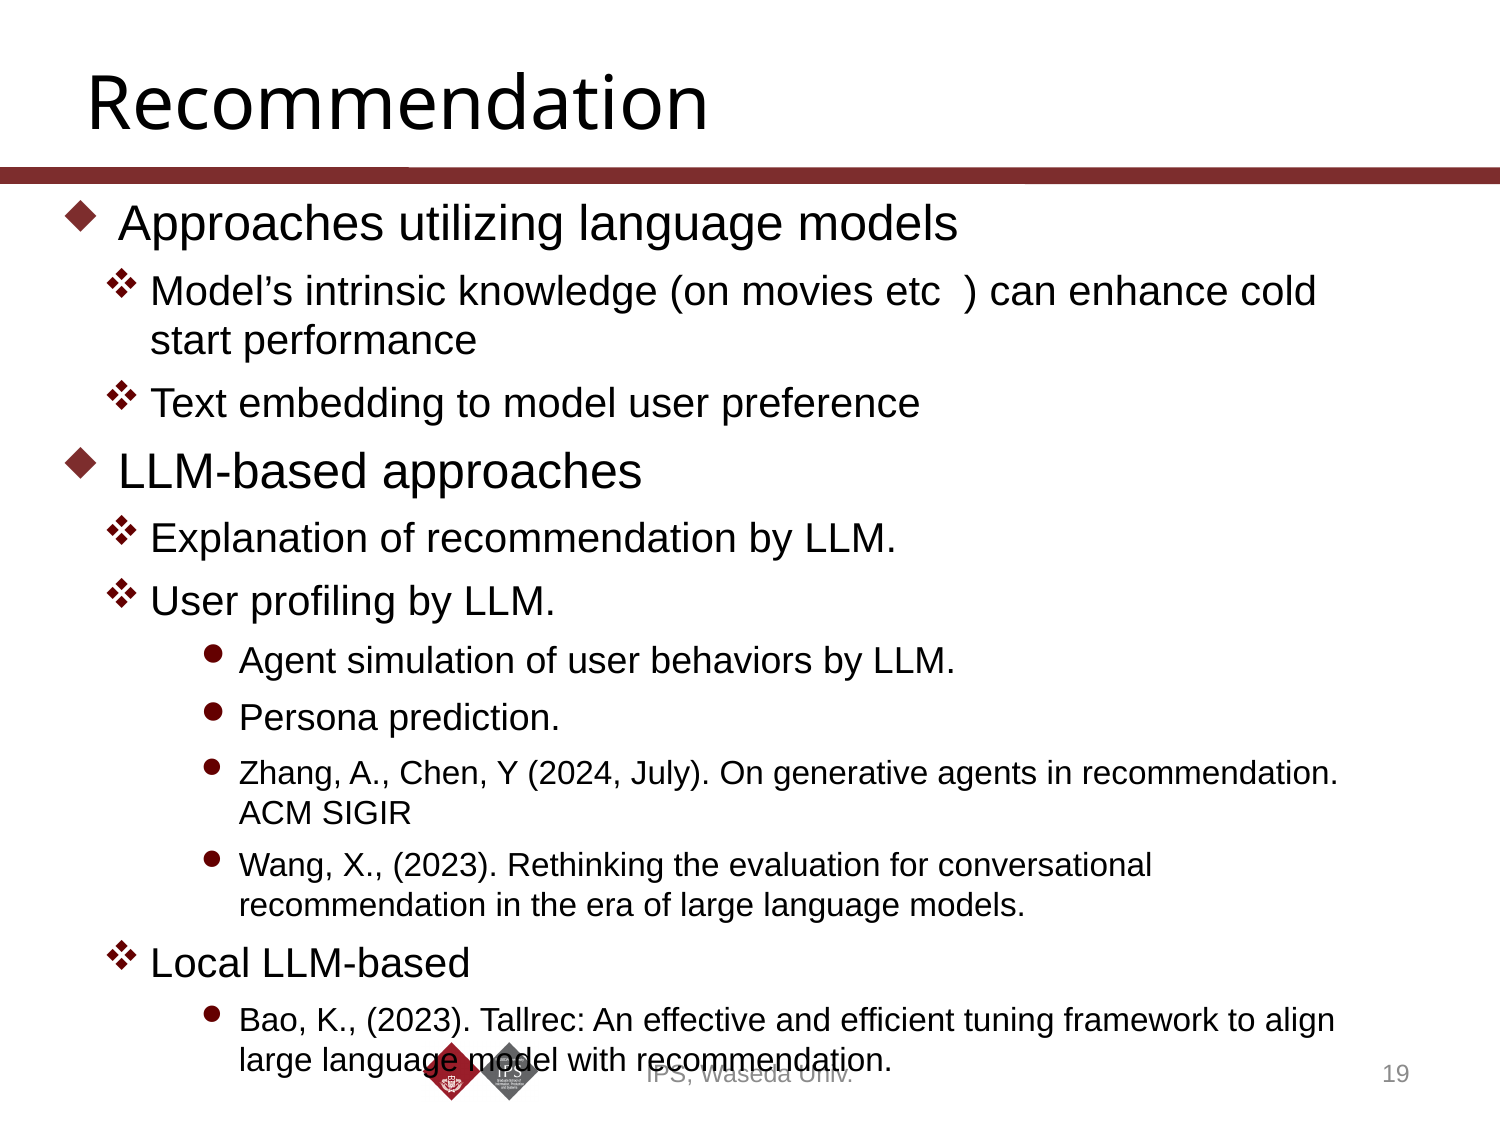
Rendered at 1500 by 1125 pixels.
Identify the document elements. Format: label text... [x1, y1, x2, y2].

footer IPS, Waseda Univ. [512, 1042, 988, 1103]
slide_number 19 [1074, 1042, 1425, 1103]
picture [421, 1041, 539, 1102]
list Approaches utilizing language models Model’s intrinsic knowledge (on movies etc ) can enhance cold start performance Text embedding to model user preference LLM-based approaches Explanation of recommendation by LLM. User profiling by LLM. Agent simulation of user behaviors by LLM. Persona prediction. Zhang, A., Chen, Y (2024, July). On generative agents in recommendation. ACM SIGIR Wang, X., (2023). Rethinking the evaluation for conversational recommendation in the era of large language models. Local LLM-based Bao, K., (2023). Tallrec: An effective and efficient tuning framework to align large language model with recommendation. [46, 182, 1397, 1001]
title Recommendation [70, 34, 1430, 165]
